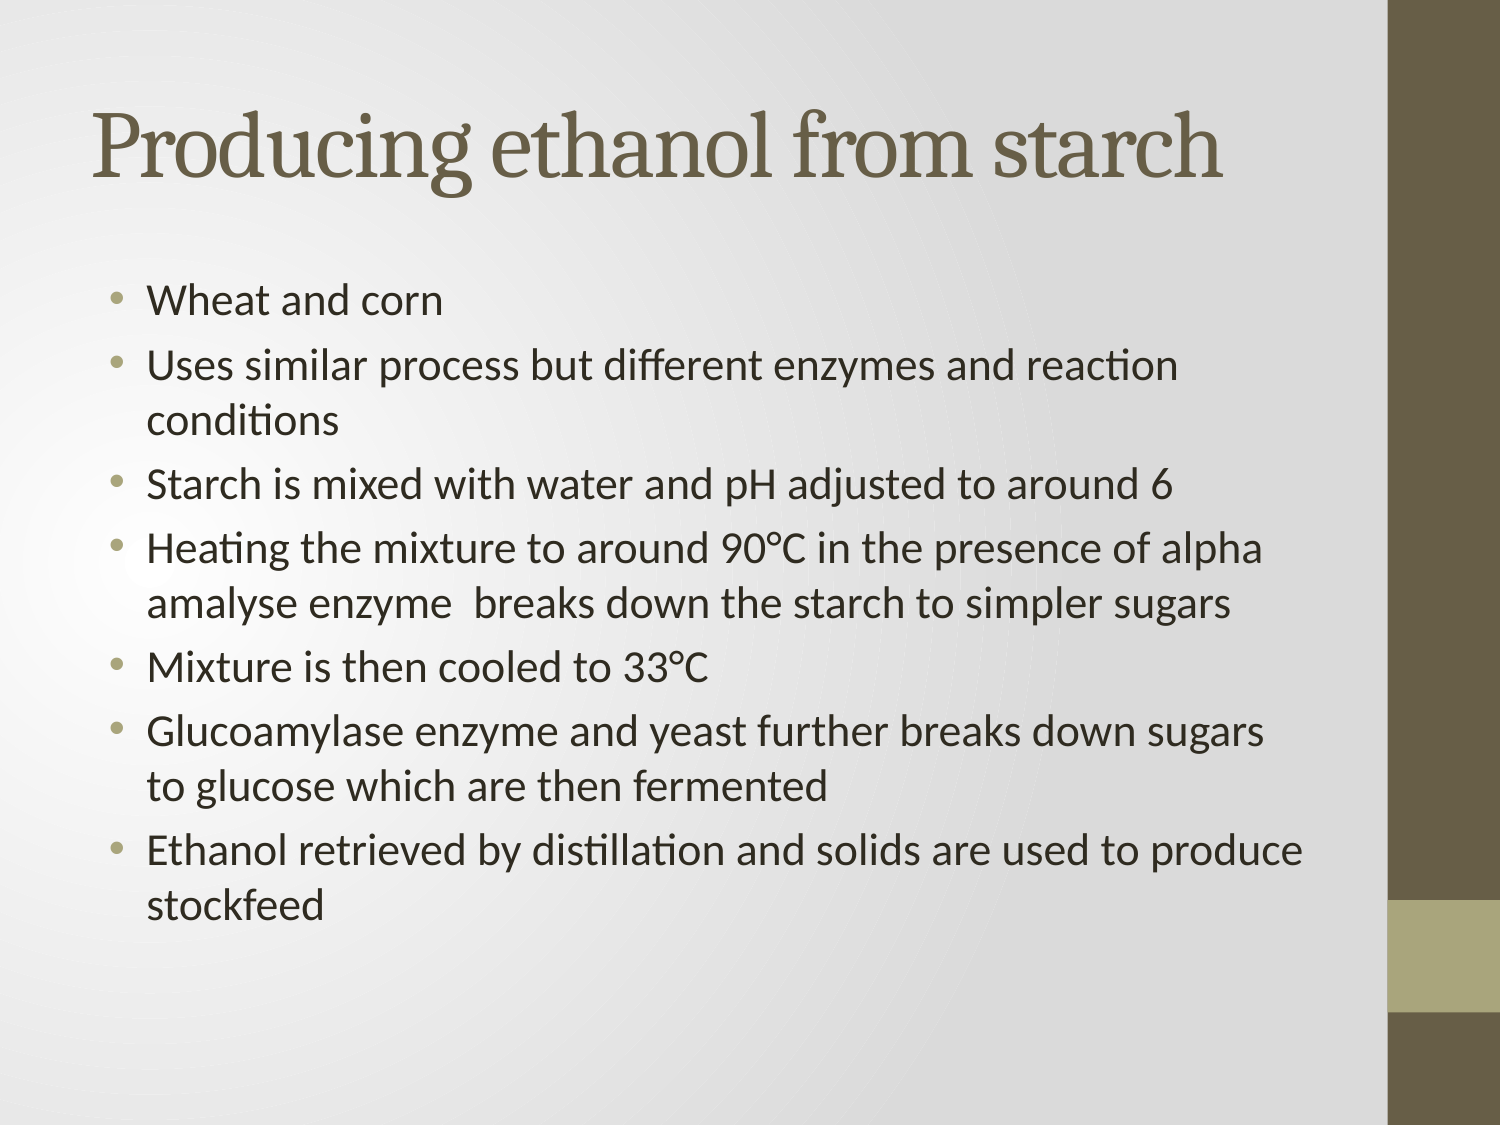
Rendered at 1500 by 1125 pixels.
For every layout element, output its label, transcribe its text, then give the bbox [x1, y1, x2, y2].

title Producing ethanol from starch [75, 45, 1325, 233]
list Wheat and corn Uses similar process but different enzymes and reaction conditions Starch is mixed with water and pH adjusted to around 6 Heating the mixture to around 90°C in the presence of alpha amalyse enzyme breaks down the starch to simpler sugars Mixture is then cooled to 33°C Glucoamylase enzyme and yeast further breaks down sugars to glucose which are then fermented Ethanol retrieved by distillation and solids are used to produce stockfeed [75, 262, 1325, 1050]
